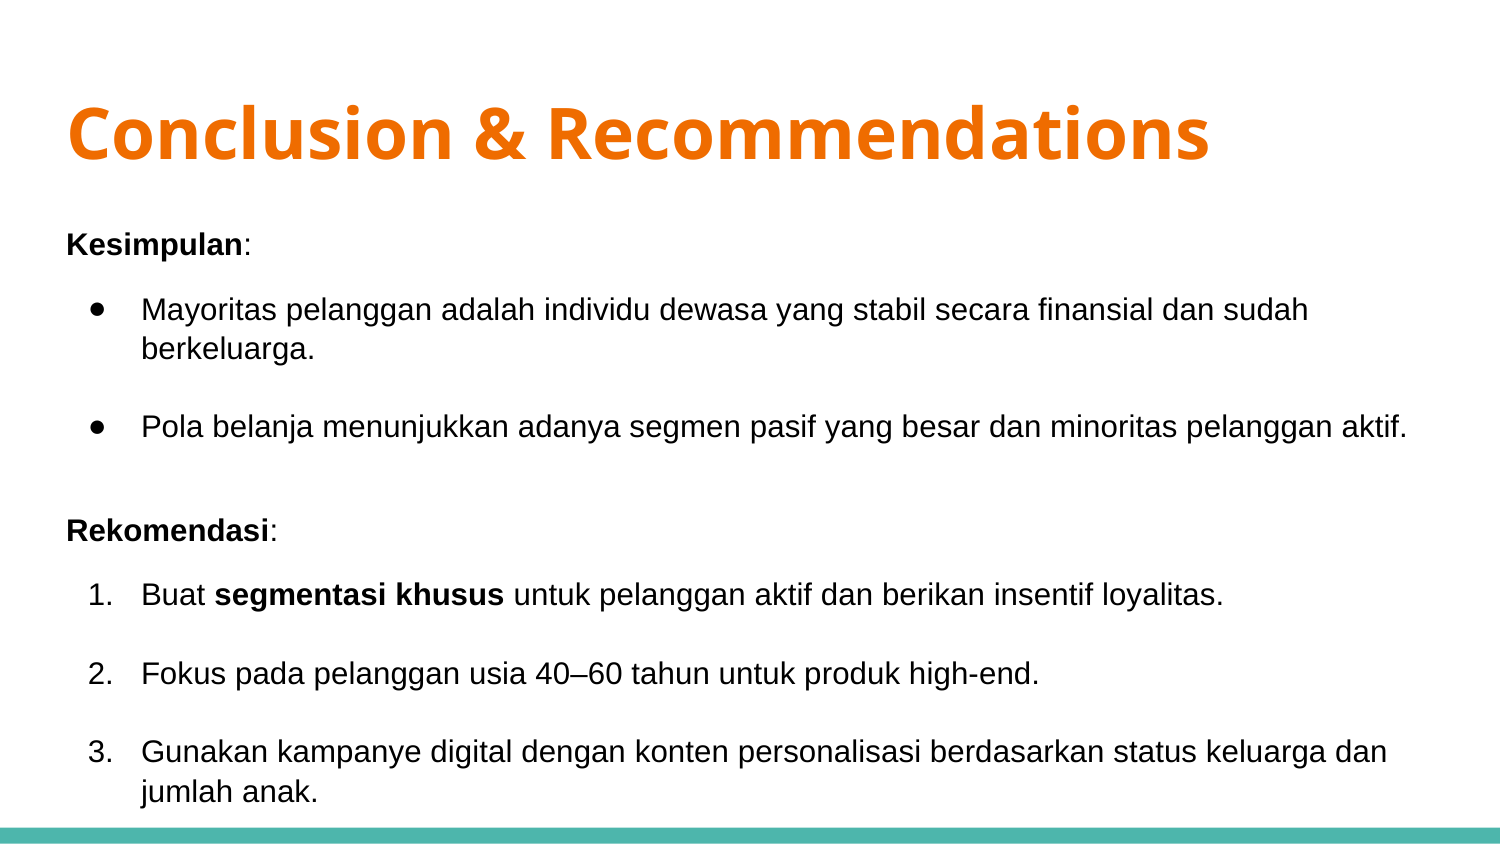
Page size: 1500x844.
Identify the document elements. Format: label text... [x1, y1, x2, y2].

title Conclusion & Recommendations [51, 72, 1449, 189]
list Kesimpulan: Mayoritas pelanggan adalah individu dewasa yang stabil secara finansial dan sudah berkeluarga. Pola belanja menunjukkan adanya segmen pasif yang besar dan minoritas pelanggan aktif. Rekomendasi: Buat segmentasi khusus untuk pelanggan aktif dan berikan insentif loyalitas. Fokus pada pelanggan usia 40–60 tahun untuk produk high-end. Gunakan kampanye digital dengan konten personalisasi berdasarkan status keluarga dan jumlah anak. [51, 207, 1449, 750]
